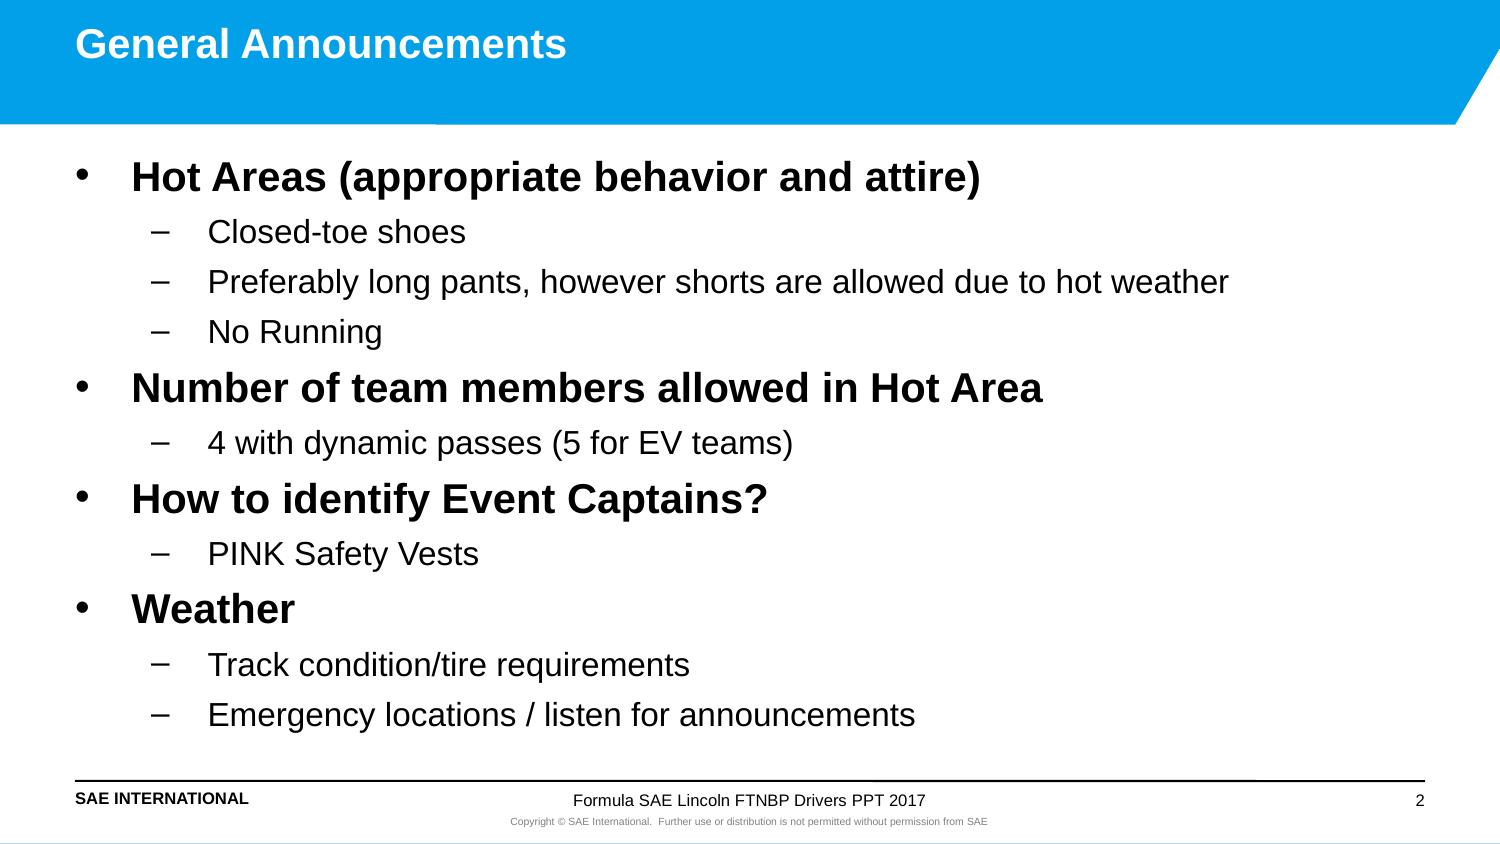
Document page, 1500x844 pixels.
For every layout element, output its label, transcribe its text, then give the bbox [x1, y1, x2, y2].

list Hot Areas (appropriate behavior and attire) Closed-toe shoes Preferably long pants, however shorts are allowed due to hot weather No Running Number of team members allowed in Hot Area 4 with dynamic passes (5 for EV teams) How to identify Event Captains? PINK Safety Vests Weather Track condition/tire requirements Emergency locations / listen for announcements [75, 149, 1425, 750]
slide_number 2 [1074, 788, 1425, 810]
footer Formula SAE Lincoln FTNBP Drivers PPT 2017 [512, 788, 988, 810]
title General Announcements [75, 22, 1425, 105]
